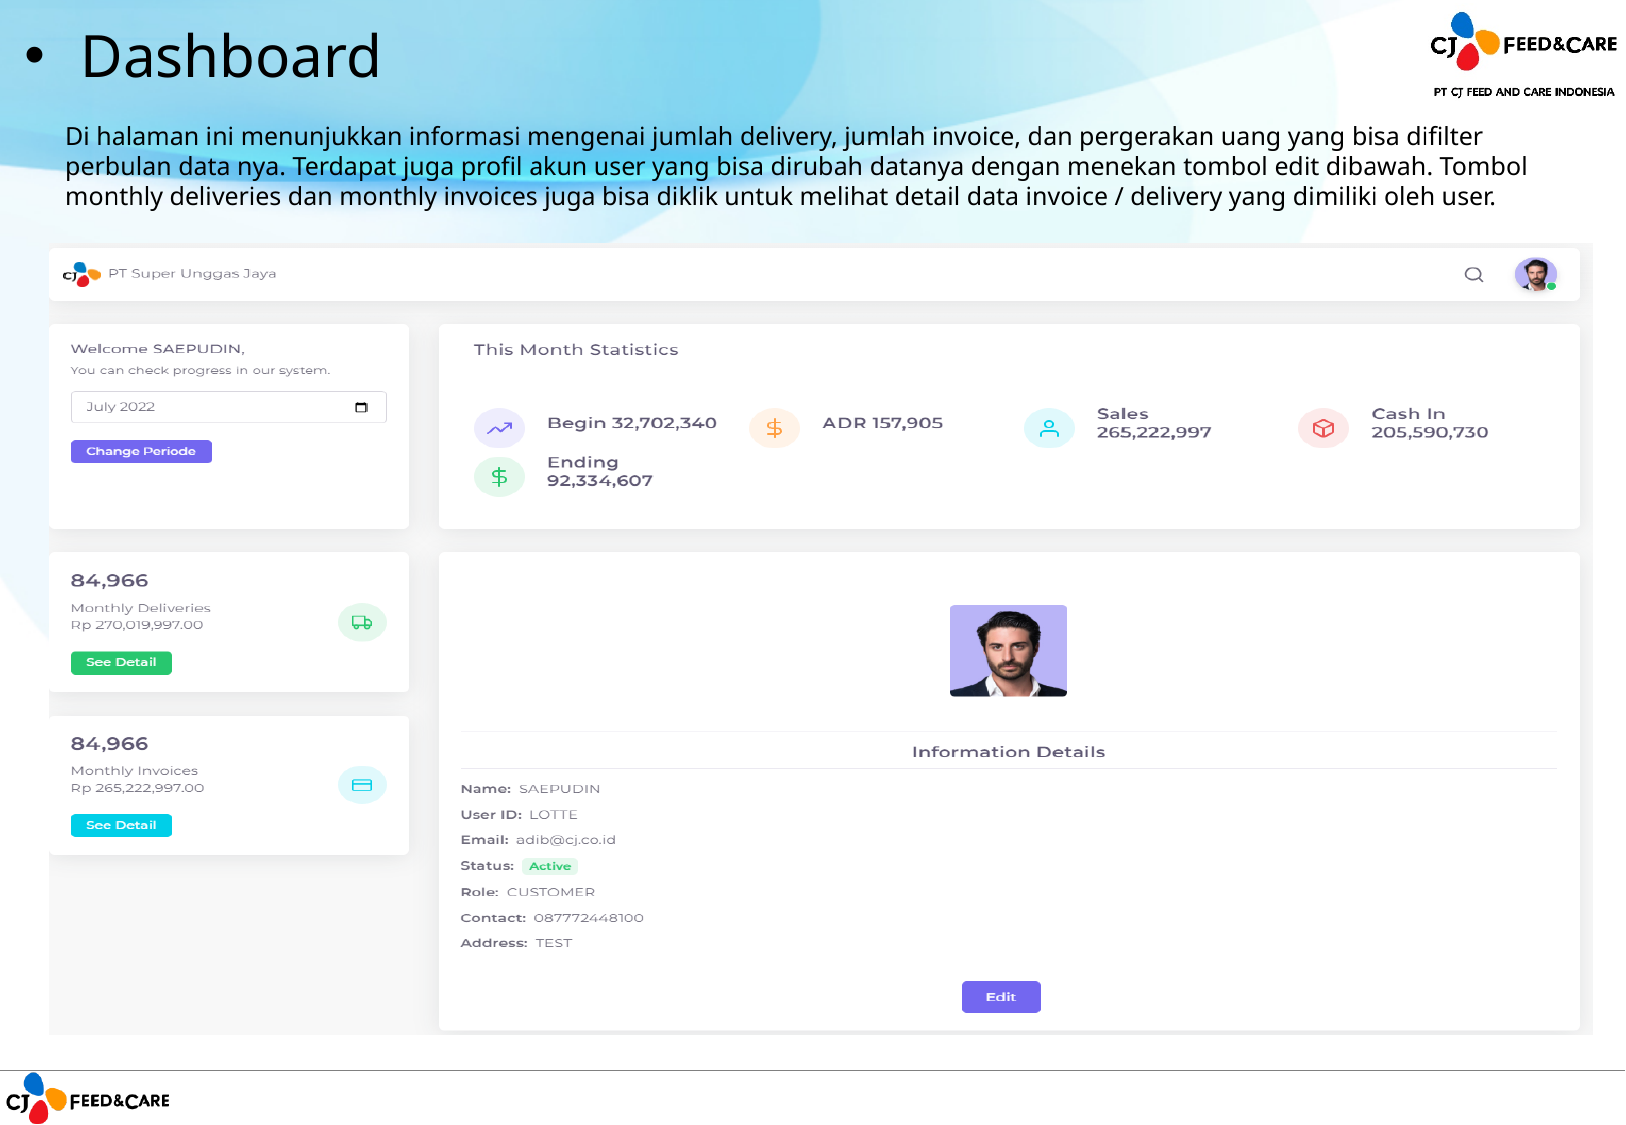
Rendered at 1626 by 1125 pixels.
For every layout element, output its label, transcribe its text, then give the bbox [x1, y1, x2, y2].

list Dashboard [9, 11, 1226, 101]
picture [0, 0, 1625, 1125]
text_box Di halaman ini menunjukkan informasi mengenai jumlah delivery, jumlah invoice, dan pergerakan uang yang bisa difilter perbulan data nya. Terdapat juga profil akun user yang bisa dirubah datanya dengan menekan tombol edit dibawah. Tombol monthly deliveries dan monthly invoices juga bisa diklik untuk melihat detail data invoice / delivery yang dimiliki oleh user. [50, 113, 1604, 219]
